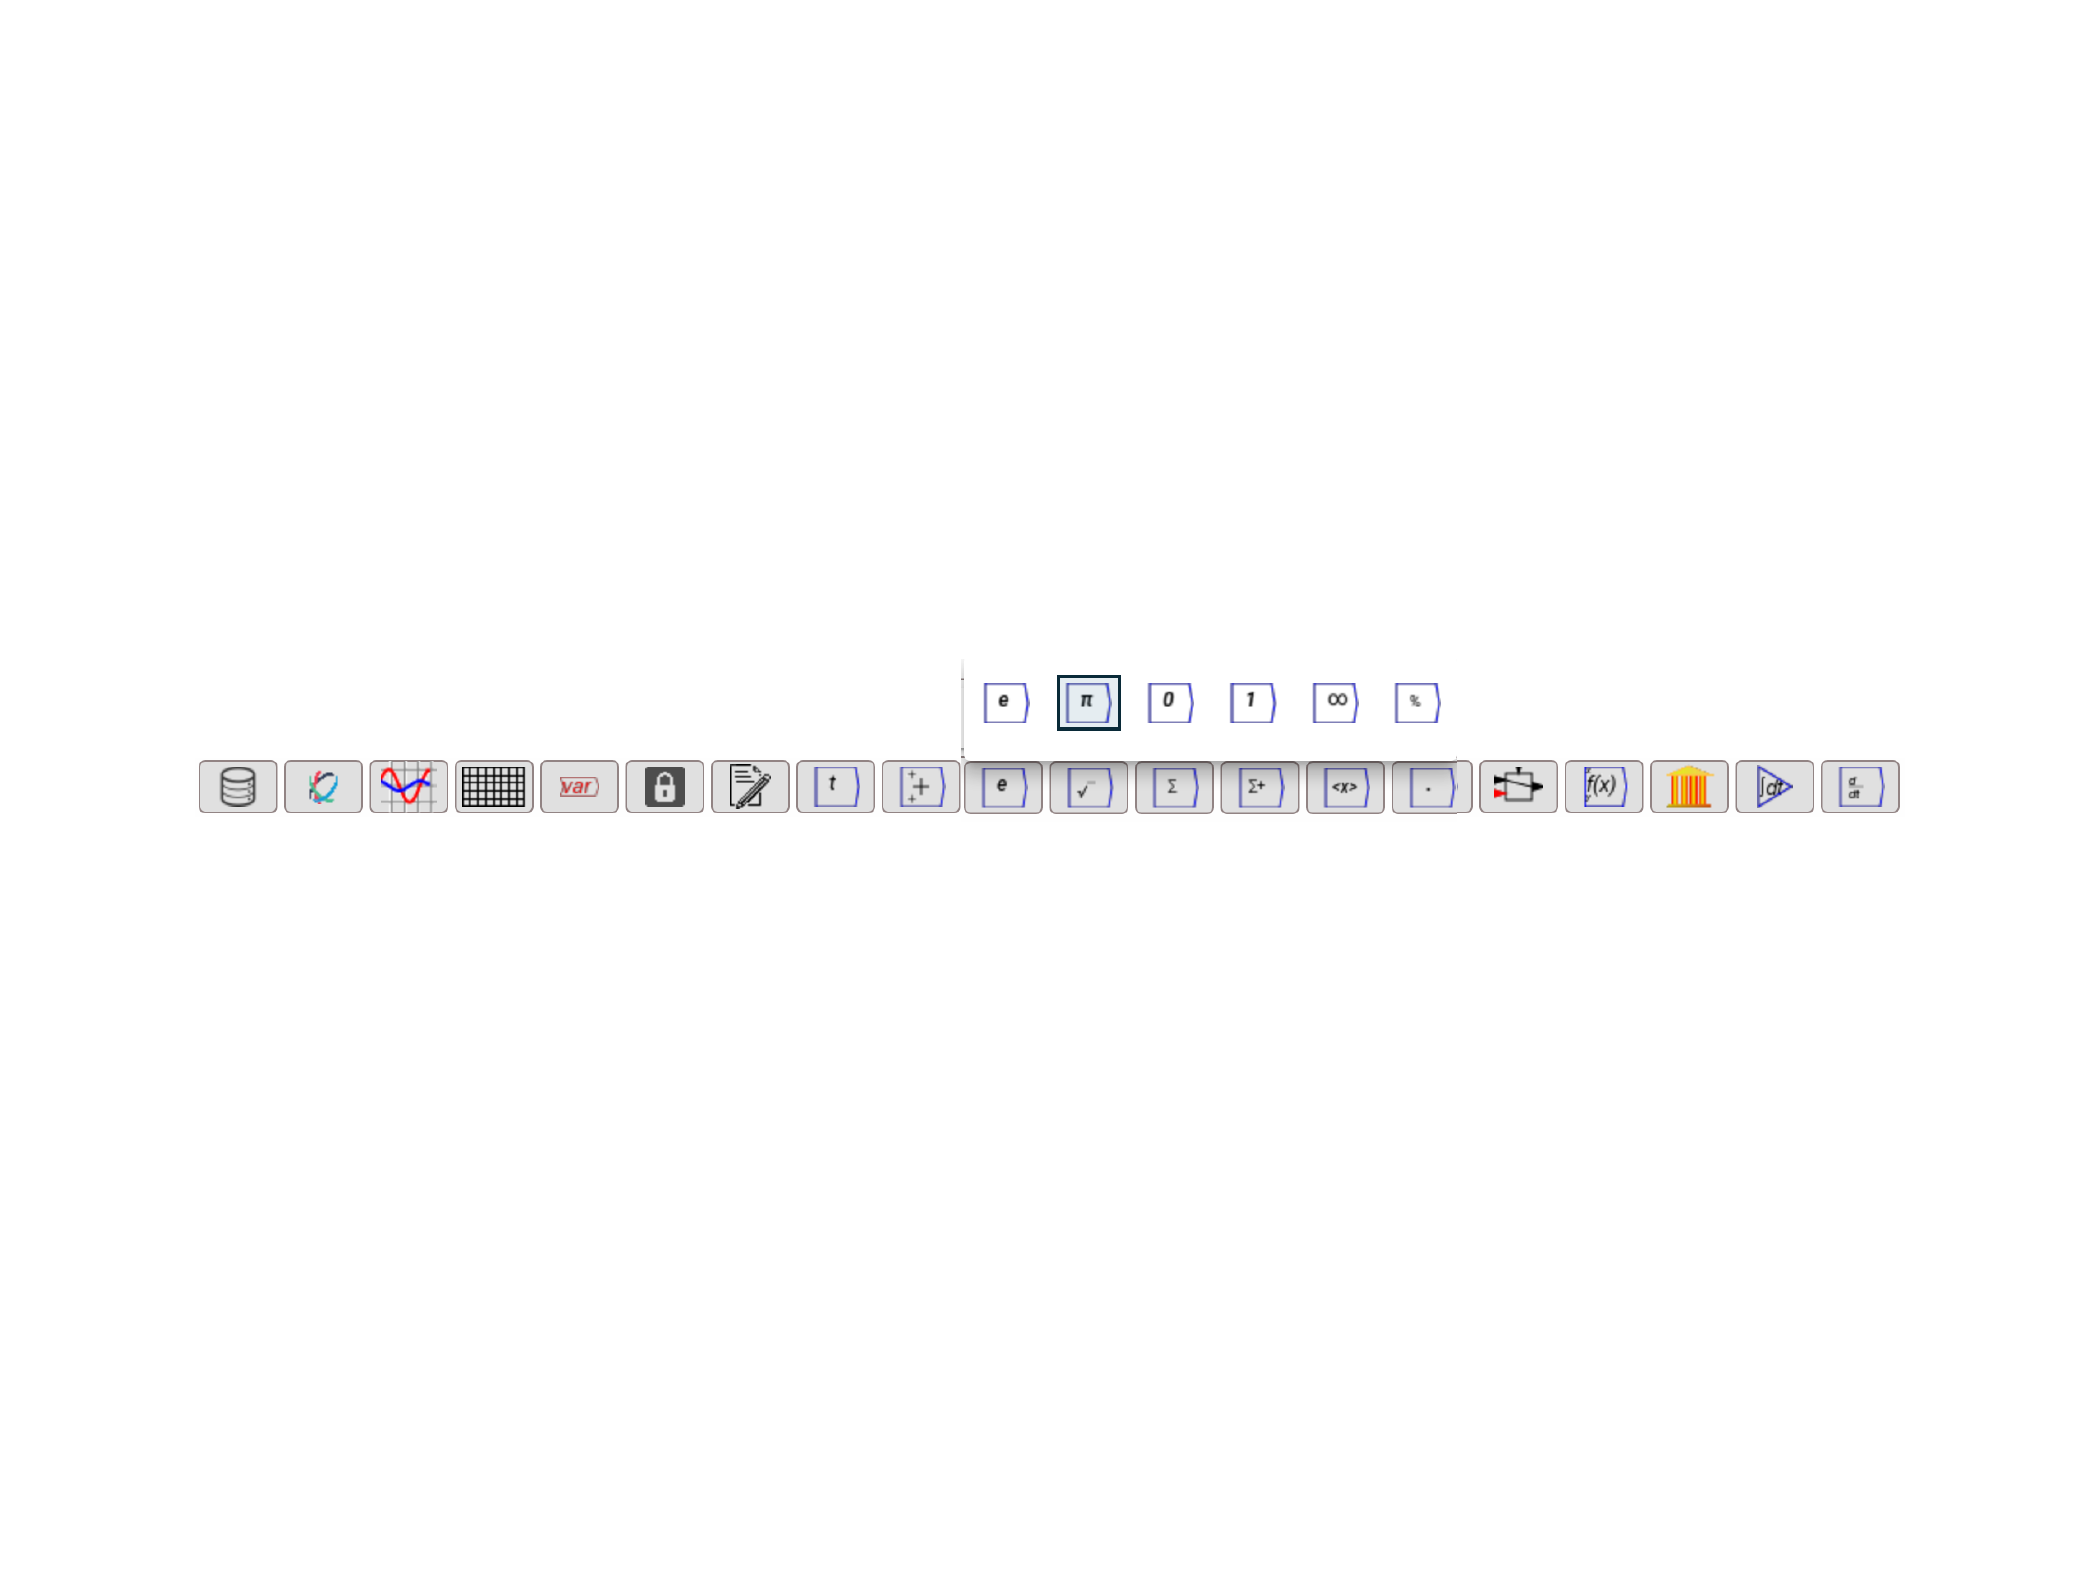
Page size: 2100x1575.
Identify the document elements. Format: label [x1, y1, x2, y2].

picture [195, 659, 1905, 822]
